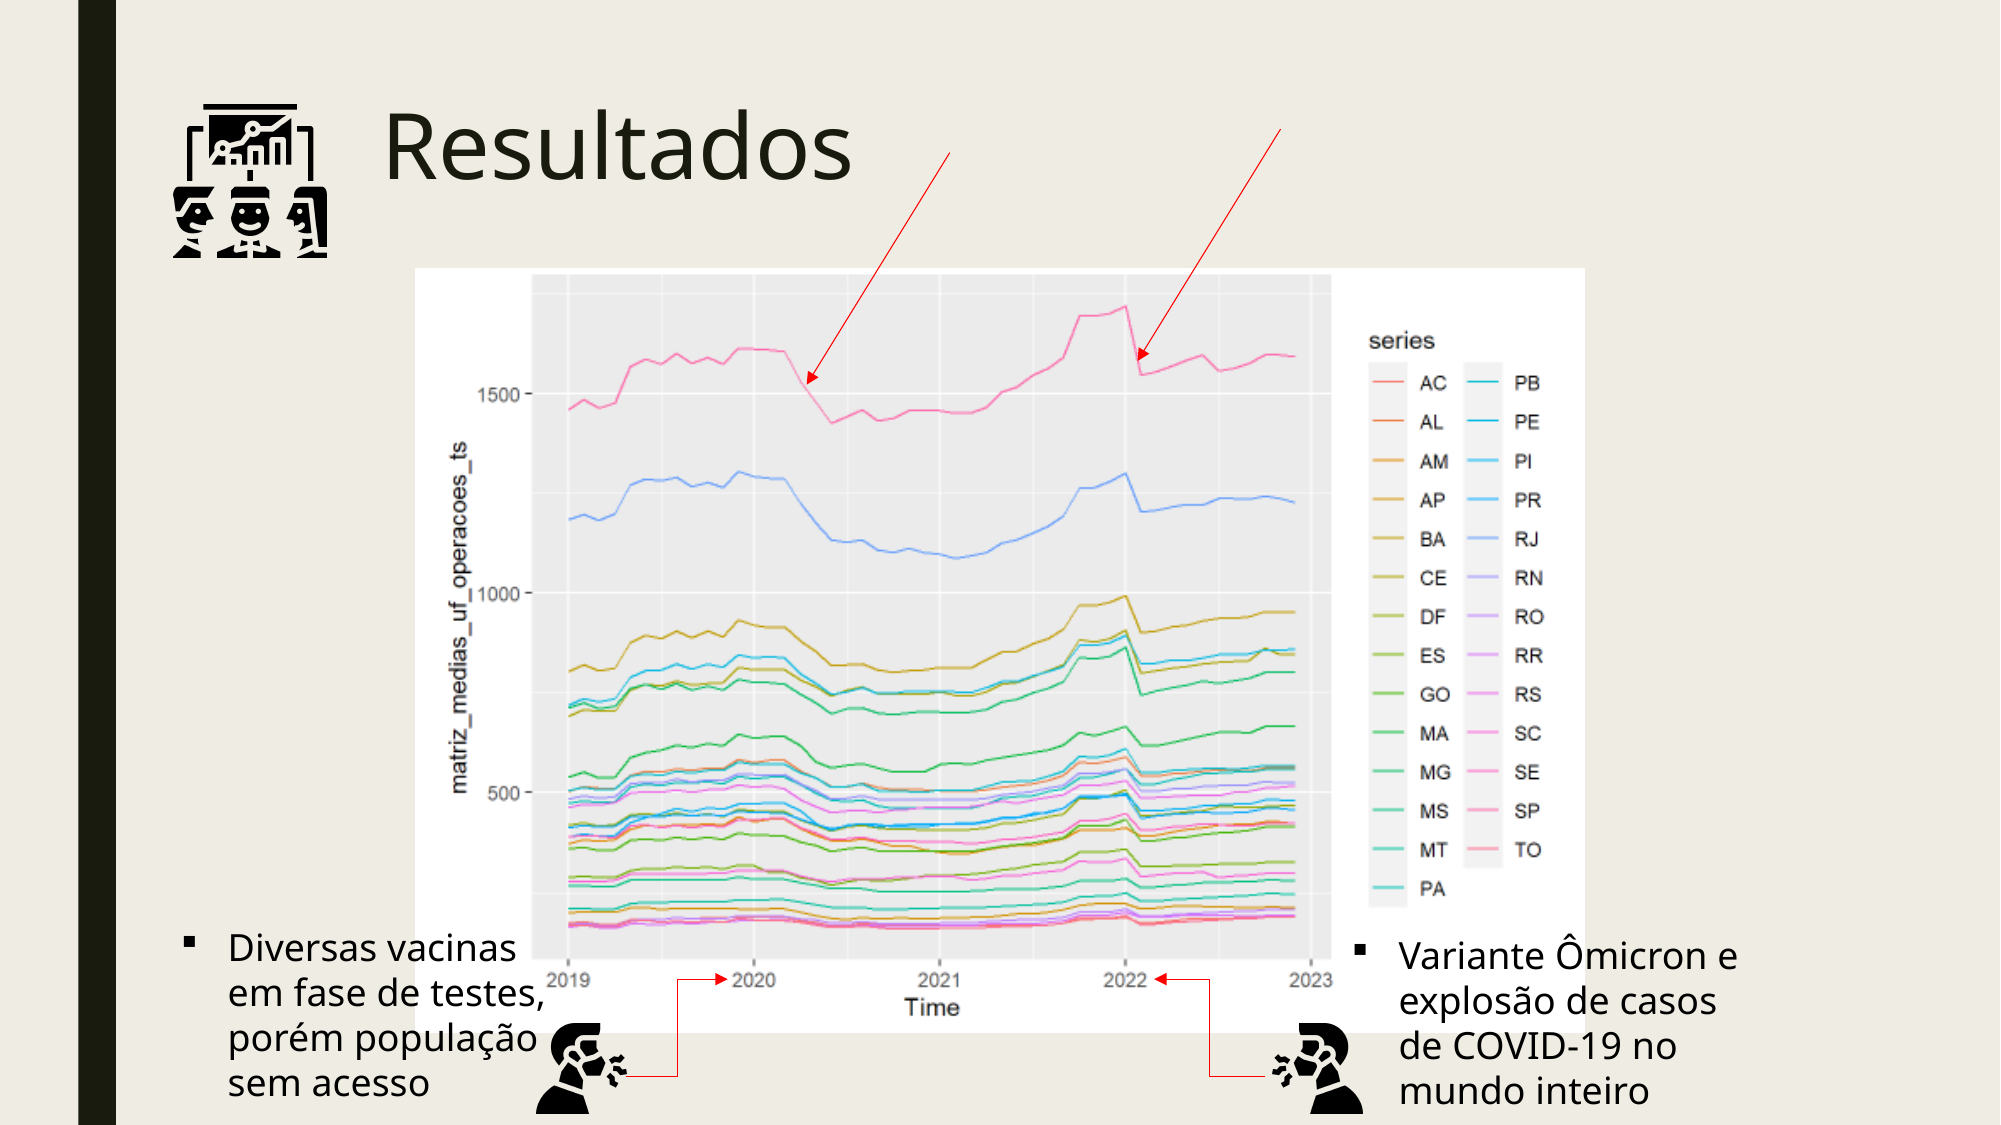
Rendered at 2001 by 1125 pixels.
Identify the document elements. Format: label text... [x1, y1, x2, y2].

title Resultados [366, 93, 1942, 338]
picture [536, 1023, 627, 1114]
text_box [806, 152, 950, 385]
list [415, 268, 1585, 1033]
picture [1272, 1023, 1363, 1114]
picture [162, 93, 338, 269]
text_box Variante Ômicron e explosão de casos de COVID-19 no mundo inteiro [1336, 925, 1763, 1120]
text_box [626, 979, 728, 1077]
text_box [1154, 979, 1266, 1077]
text_box Diversas vacinas em fase de testes, porém população sem acesso [166, 916, 536, 1112]
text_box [1137, 129, 1281, 362]
